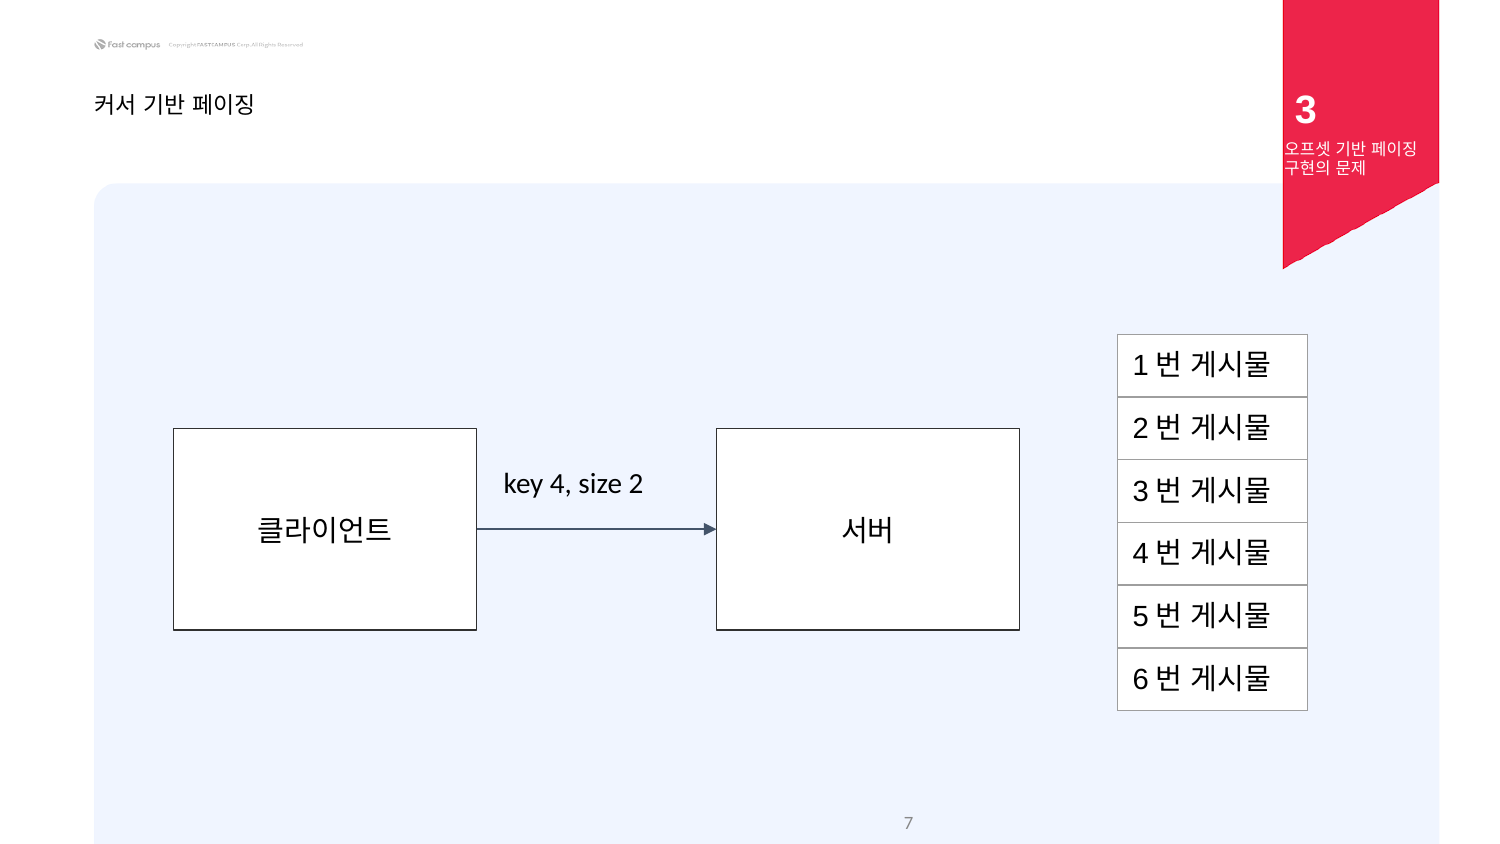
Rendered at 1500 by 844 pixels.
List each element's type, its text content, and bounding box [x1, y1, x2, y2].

table_cell 4번 게시물 [1118, 523, 1307, 584]
table_cell 6번 게시물 [1118, 649, 1307, 710]
table_cell 2번 게시물 [1118, 398, 1307, 459]
table_header 1번 게시물 [1118, 335, 1307, 396]
text_box 3 [1281, 86, 1438, 135]
text_box 서버 [716, 428, 1020, 630]
table_cell 5번 게시물 [1118, 586, 1307, 647]
picture [0, 0, 1500, 844]
slide_number ‹#› [581, 799, 919, 844]
text_box 오프셋 기반 페이징 구현의 문제 [1281, 135, 1438, 184]
text_box 클라이언트 [173, 428, 477, 630]
text_box key 4, size 2 [488, 449, 705, 515]
text_box 커서 기반 페이징 [93, 89, 368, 120]
table_cell 3번 게시물 [1118, 460, 1307, 522]
